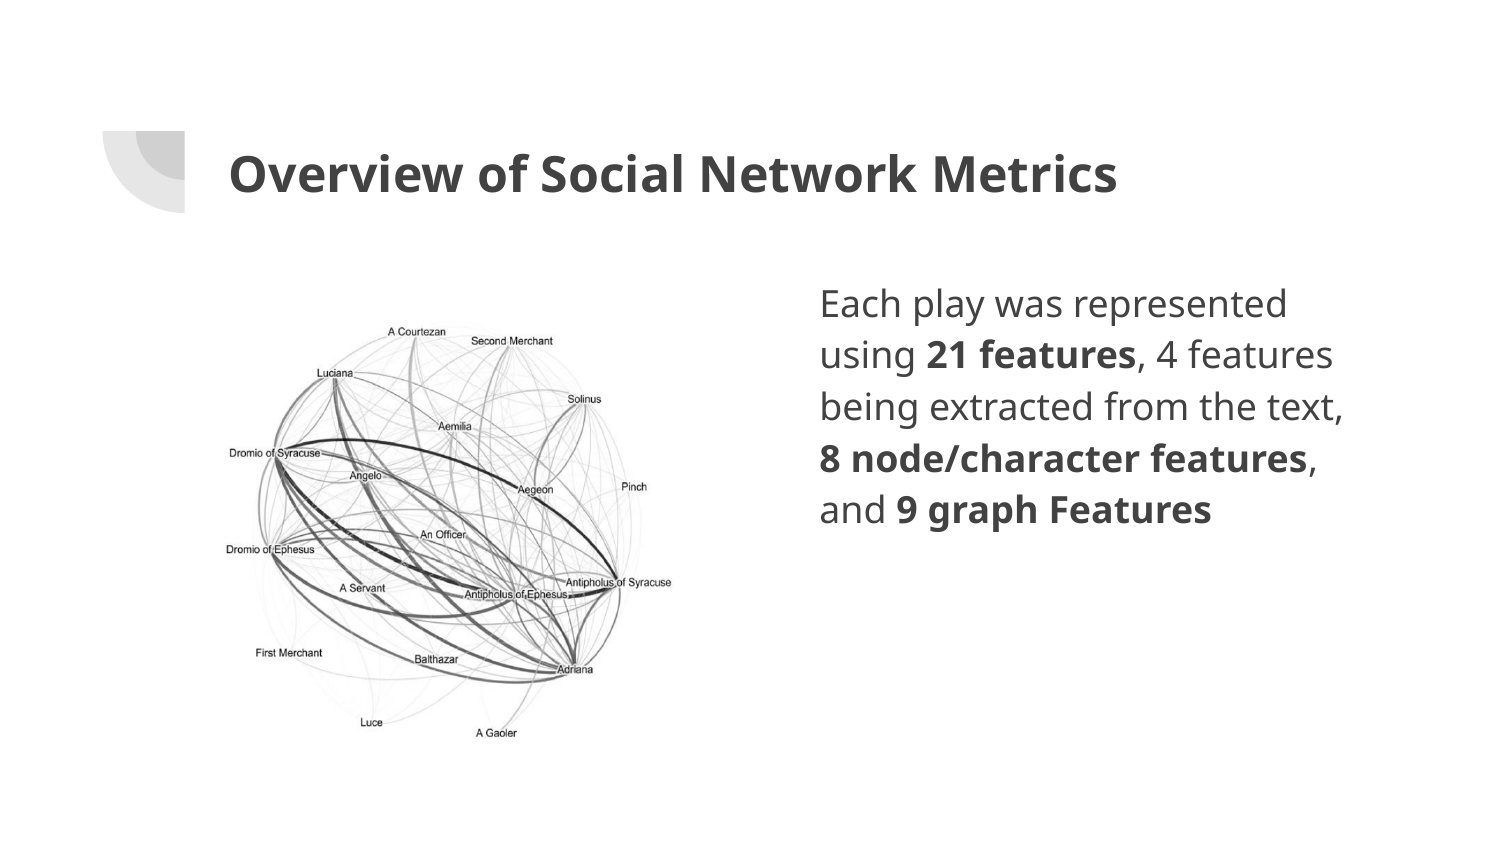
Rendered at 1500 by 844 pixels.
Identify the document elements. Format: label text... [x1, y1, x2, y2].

title Overview of Social Network Metrics [213, 127, 1368, 211]
picture [213, 285, 694, 759]
list Each play was represented using 21 features, 4 features being extracted from the text, 8 node/character features, and 9 graph Features [804, 257, 1368, 802]
